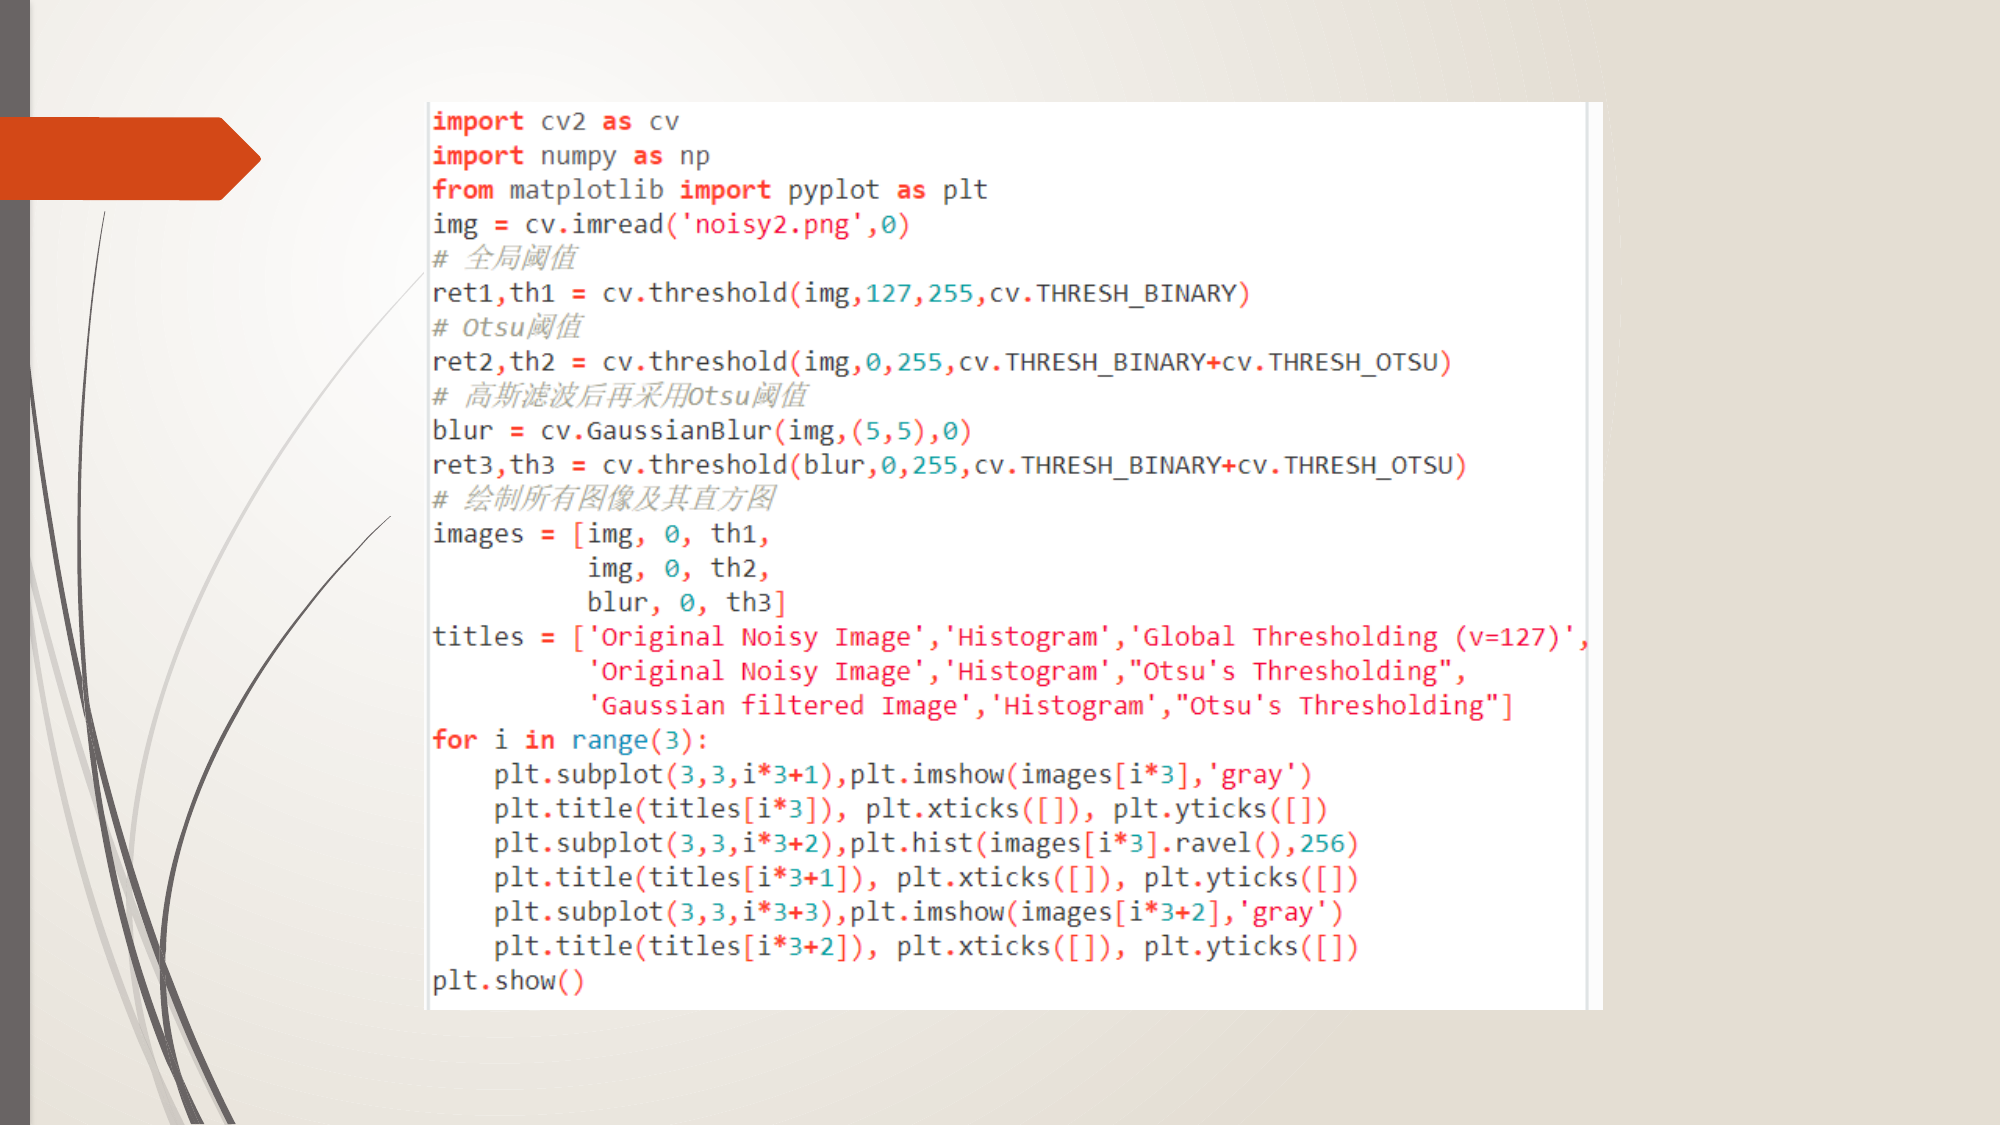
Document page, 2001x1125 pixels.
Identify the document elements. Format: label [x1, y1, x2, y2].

picture [424, 102, 1603, 1011]
